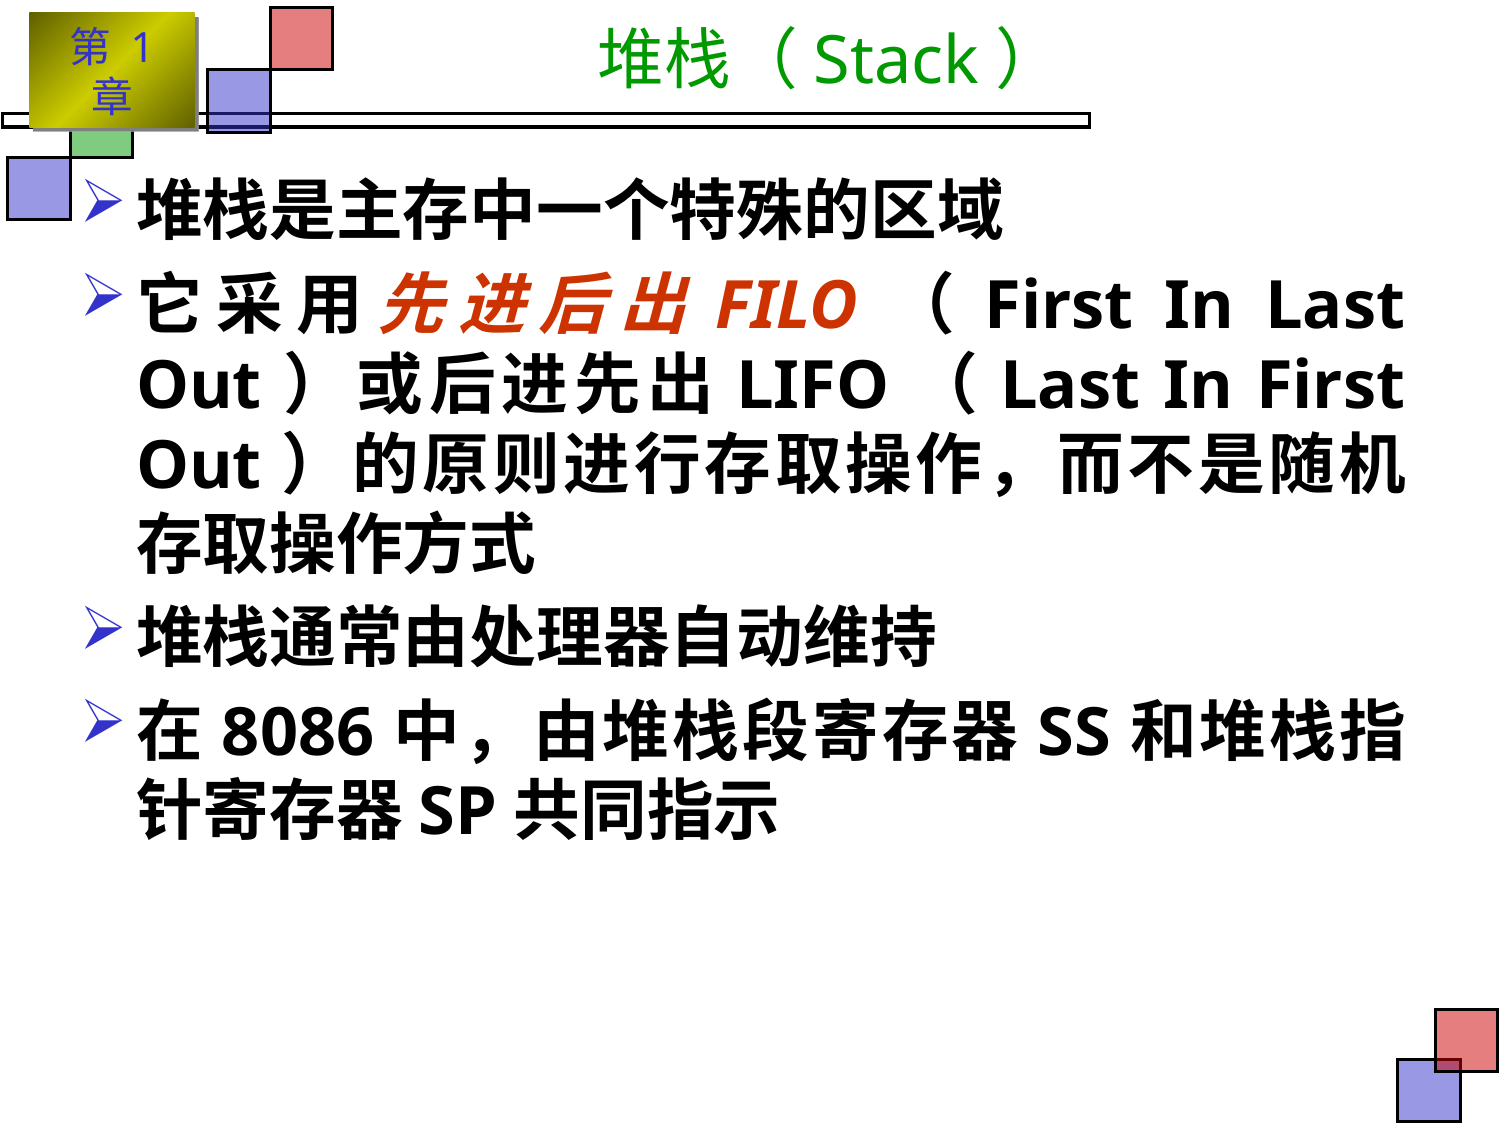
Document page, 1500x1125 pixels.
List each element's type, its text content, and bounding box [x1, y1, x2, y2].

title 堆栈（Stack） [336, 12, 1324, 102]
list 堆栈是主存中一个特殊的区域 它采用先进后出FILO（First In Last Out）或后进先出LIFO（Last In First Out）的原则进行存取操作，而不是随机存取操作方式 堆栈通常由处理器自动维持 在8086中，由堆栈段寄存器SS和堆栈指针寄存器SP共同指示 [64, 160, 1422, 972]
